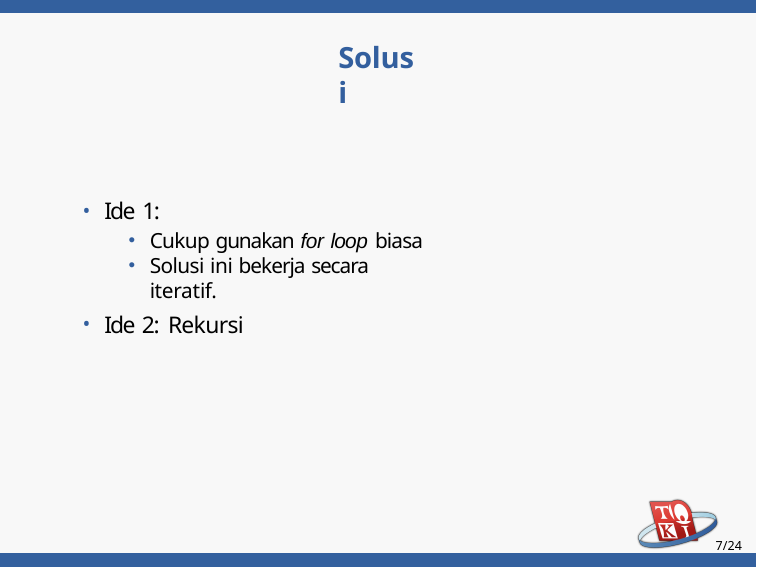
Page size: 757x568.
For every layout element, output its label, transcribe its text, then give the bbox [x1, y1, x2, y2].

picture [0, 0, 756, 13]
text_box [0, 495, 757, 568]
title Solusi [336, 36, 420, 134]
text_box Ide 1: Cukup gunakan for loop biasa Solusi ini bekerja secara iteratif. Ide 2: Rekursi [80, 190, 429, 338]
